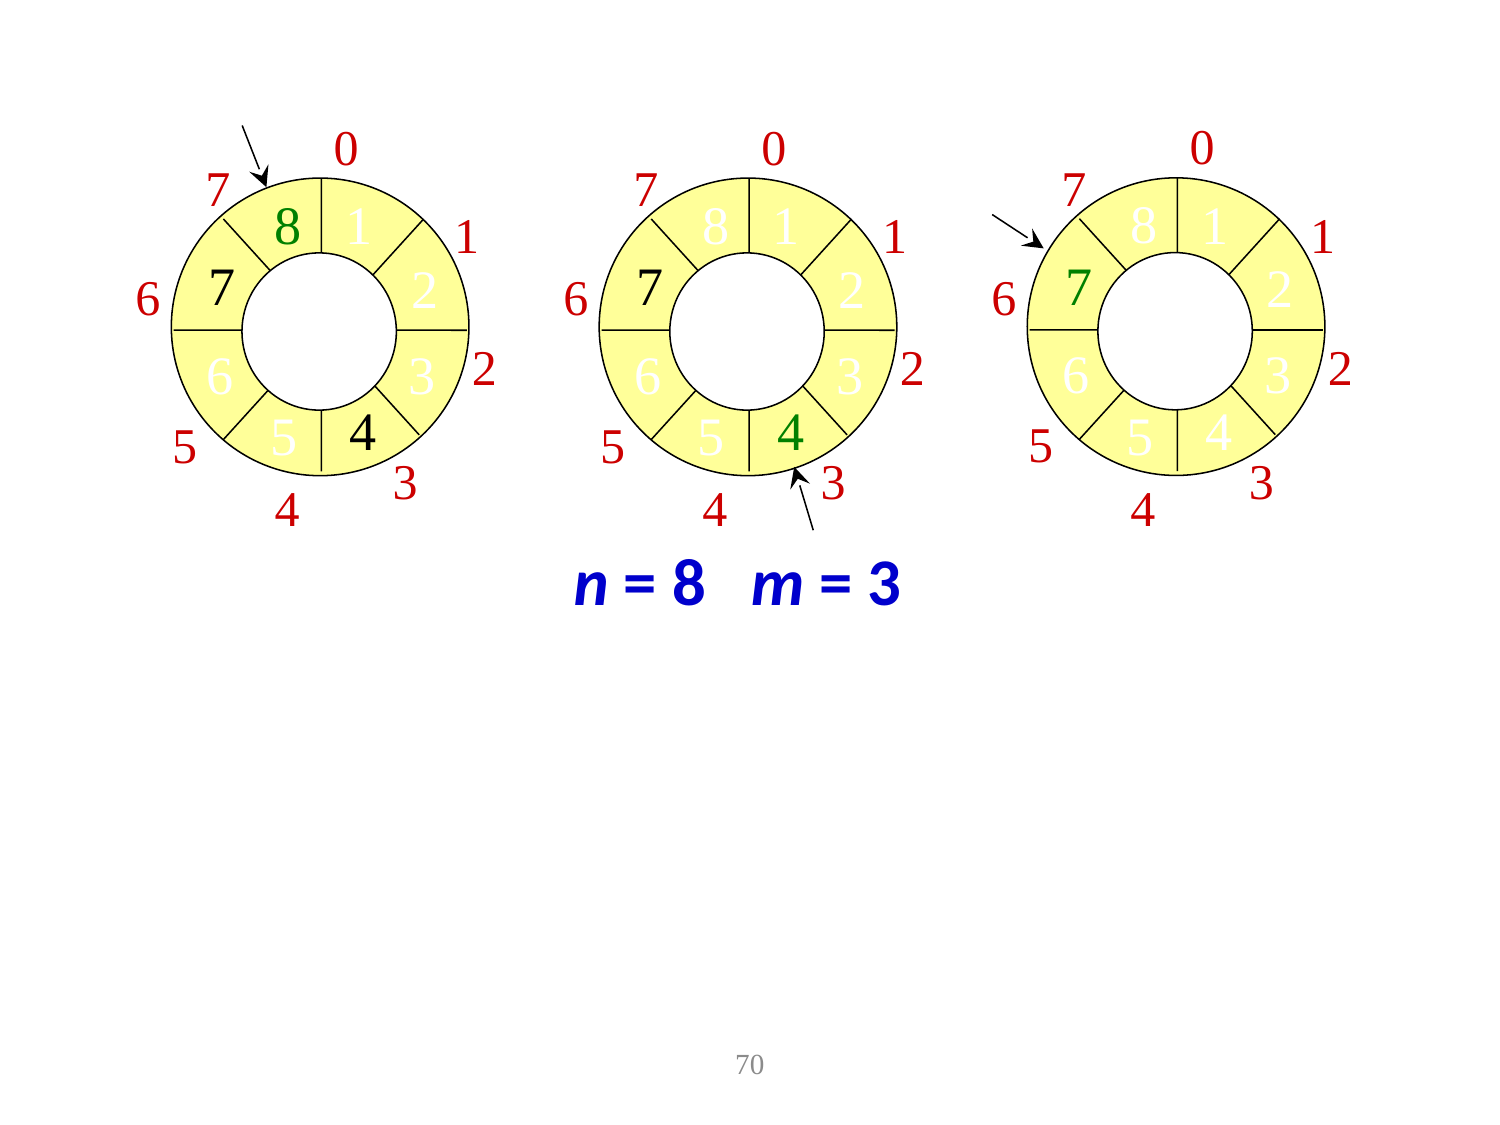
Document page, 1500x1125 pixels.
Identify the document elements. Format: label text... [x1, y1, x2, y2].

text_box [546, 107, 942, 545]
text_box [118, 107, 514, 545]
list n = 8 m = 3 [558, 540, 988, 653]
slide_number 70 [512, 1025, 988, 1100]
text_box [974, 107, 1370, 545]
